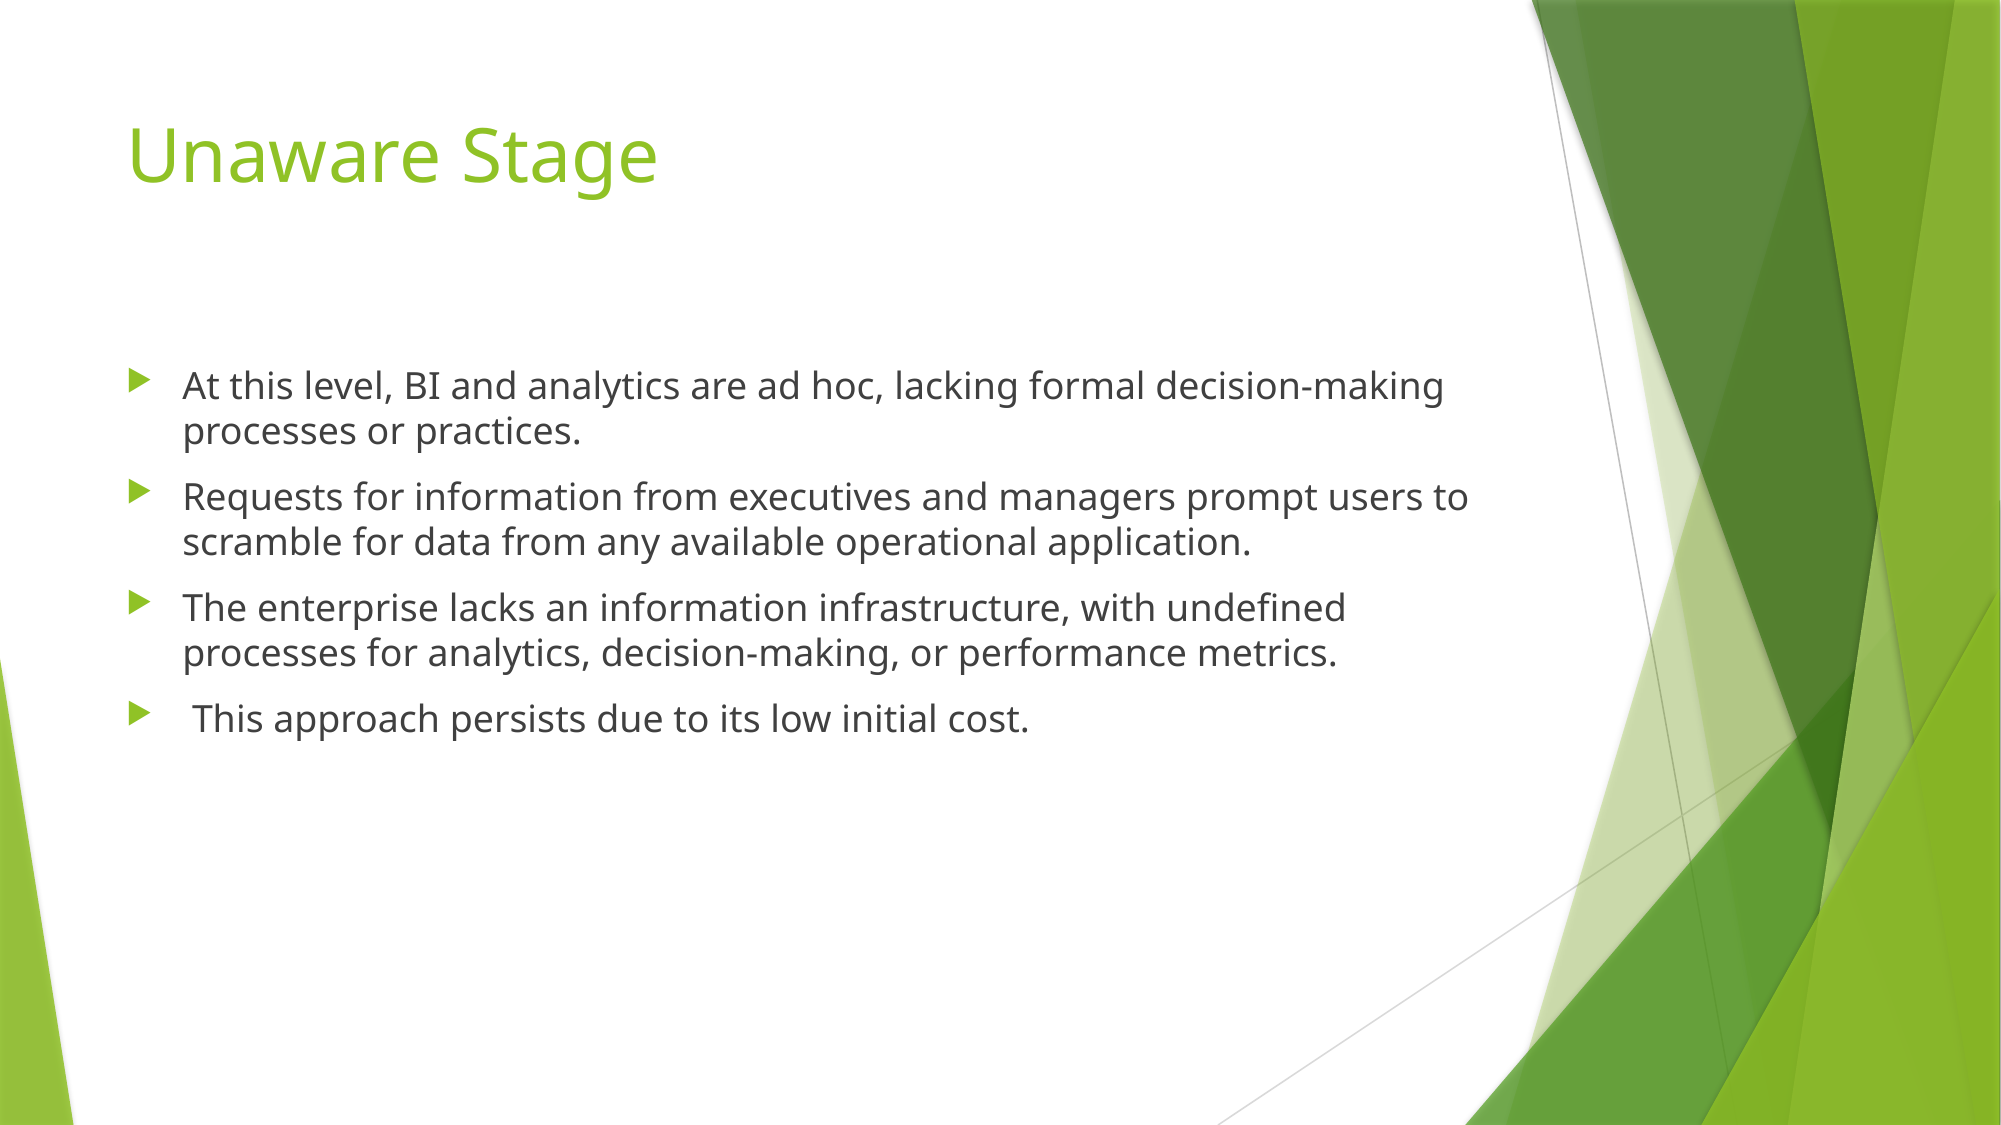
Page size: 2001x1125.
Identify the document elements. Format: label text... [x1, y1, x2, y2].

title Unaware Stage [111, 99, 1522, 317]
list At this level, BI and analytics are ad hoc, lacking formal decision-making processes or practices. Requests for information from executives and managers prompt users to scramble for data from any available operational application. The enterprise lacks an information infrastructure, with undefined processes for analytics, decision-making, or performance metrics. This approach persists due to its low initial cost. [111, 354, 1522, 992]
